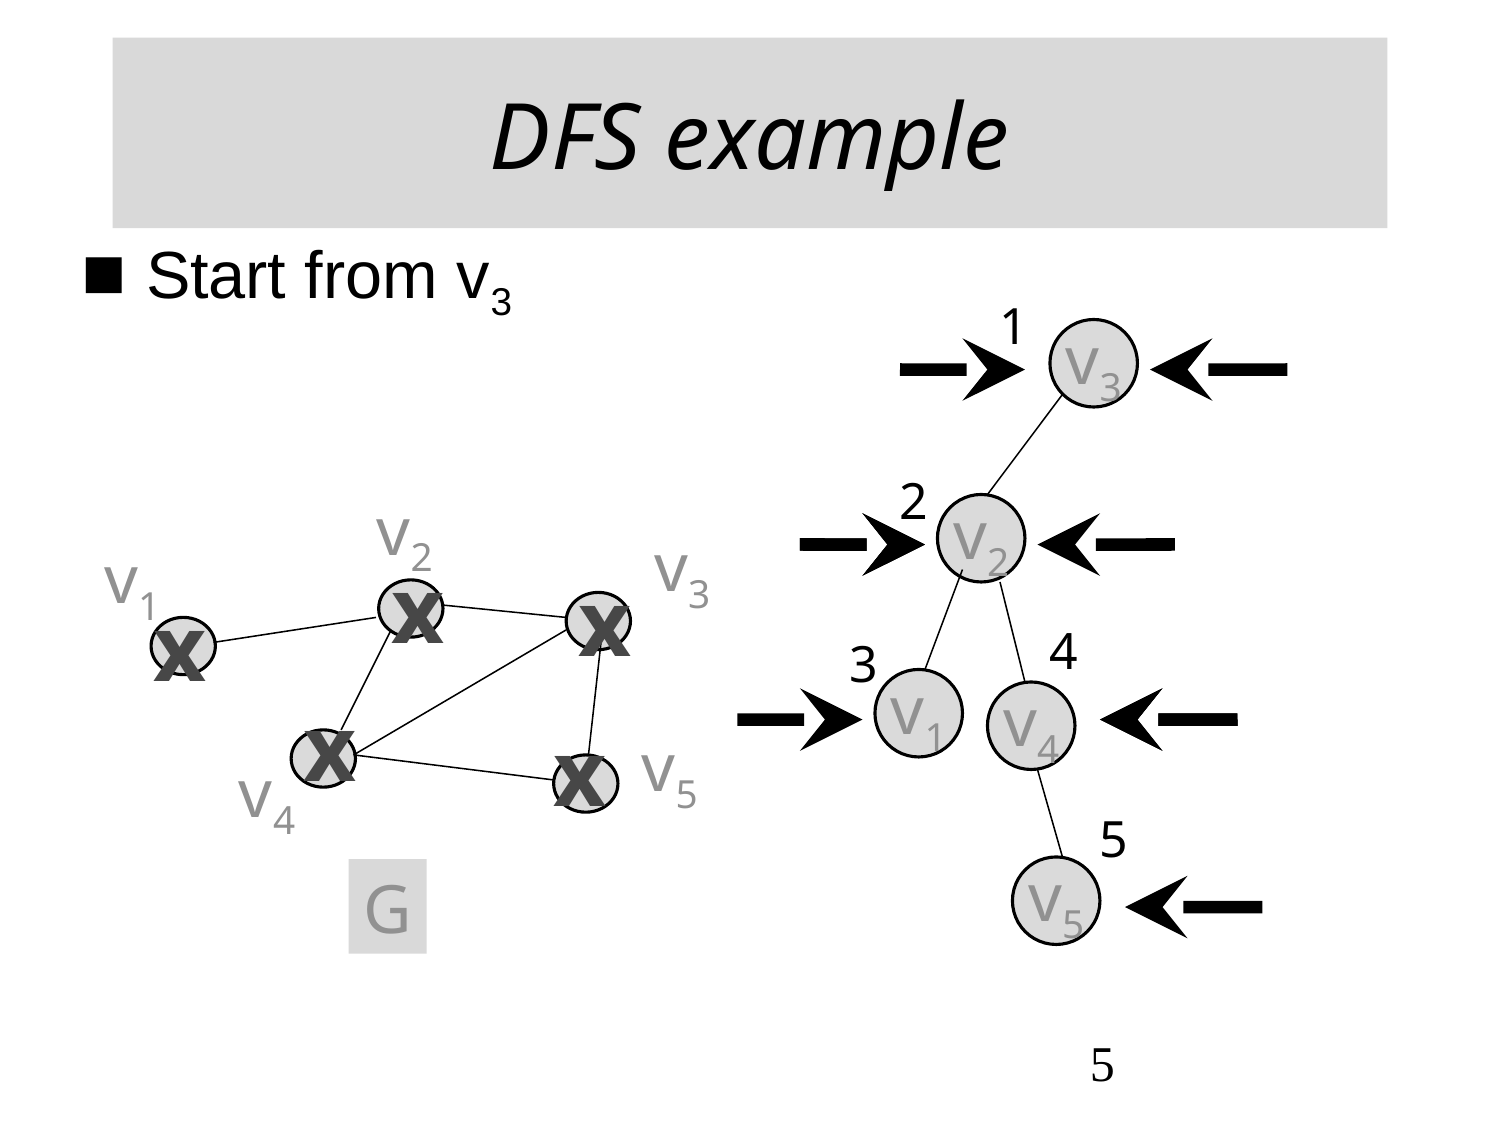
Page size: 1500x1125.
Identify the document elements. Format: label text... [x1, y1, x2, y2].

text_box [841, 709, 863, 730]
text_box x [138, 581, 222, 707]
text_box [1149, 359, 1171, 380]
text_box [1125, 896, 1146, 918]
list Start from v3 [74, 224, 1426, 370]
text_box v5 [1012, 856, 1100, 945]
text_box 4 [1034, 612, 1093, 688]
title DFS example [111, 36, 1388, 224]
text_box v2 [937, 494, 1025, 582]
text_box x [376, 544, 460, 670]
text_box x [288, 681, 372, 807]
text_box x [538, 706, 622, 832]
text_box G [348, 859, 427, 954]
text_box x [563, 556, 647, 682]
text_box 1 [984, 287, 1043, 363]
text_box v1 [89, 529, 176, 636]
text_box [1037, 534, 1059, 555]
text_box v5 [626, 717, 713, 824]
text_box v3 [639, 517, 726, 624]
text_box 3 [834, 624, 893, 700]
text_box v2 [361, 481, 448, 587]
text_box 2 [884, 462, 943, 538]
text_box v4 [224, 743, 311, 850]
text_box v1 [874, 669, 963, 757]
text_box [904, 534, 925, 555]
text_box [1099, 709, 1121, 730]
text_box 5 [1084, 799, 1143, 875]
text_box [1004, 359, 1025, 380]
text_box v4 [987, 681, 1075, 770]
slide_number 5 [1074, 1024, 1425, 1103]
text_box v3 [1049, 319, 1138, 408]
